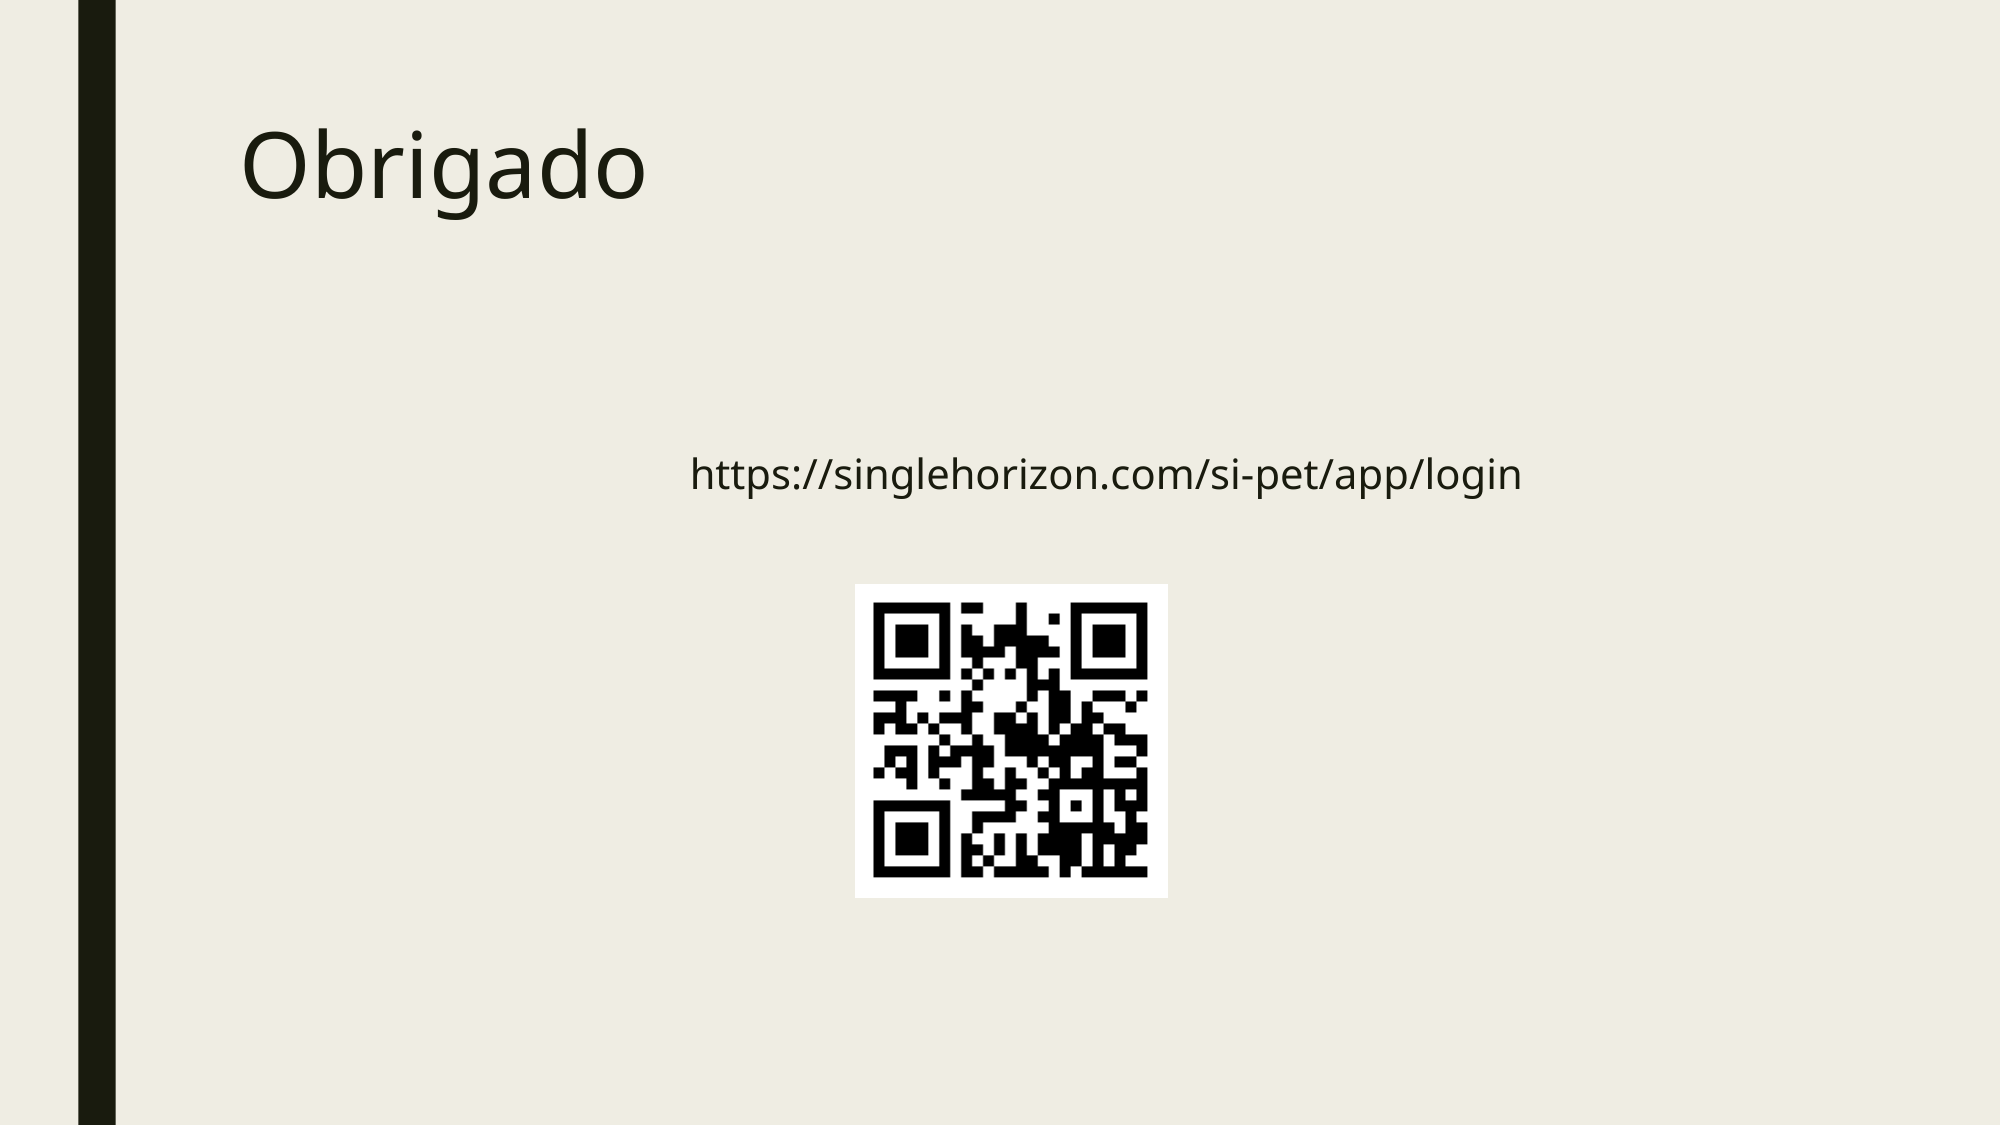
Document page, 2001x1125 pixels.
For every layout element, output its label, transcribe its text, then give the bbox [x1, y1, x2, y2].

text_box https://singlehorizon.com/si-pet/app/login [225, 375, 1800, 963]
text_box Obrigado [225, 112, 1800, 357]
picture [854, 584, 1168, 898]
